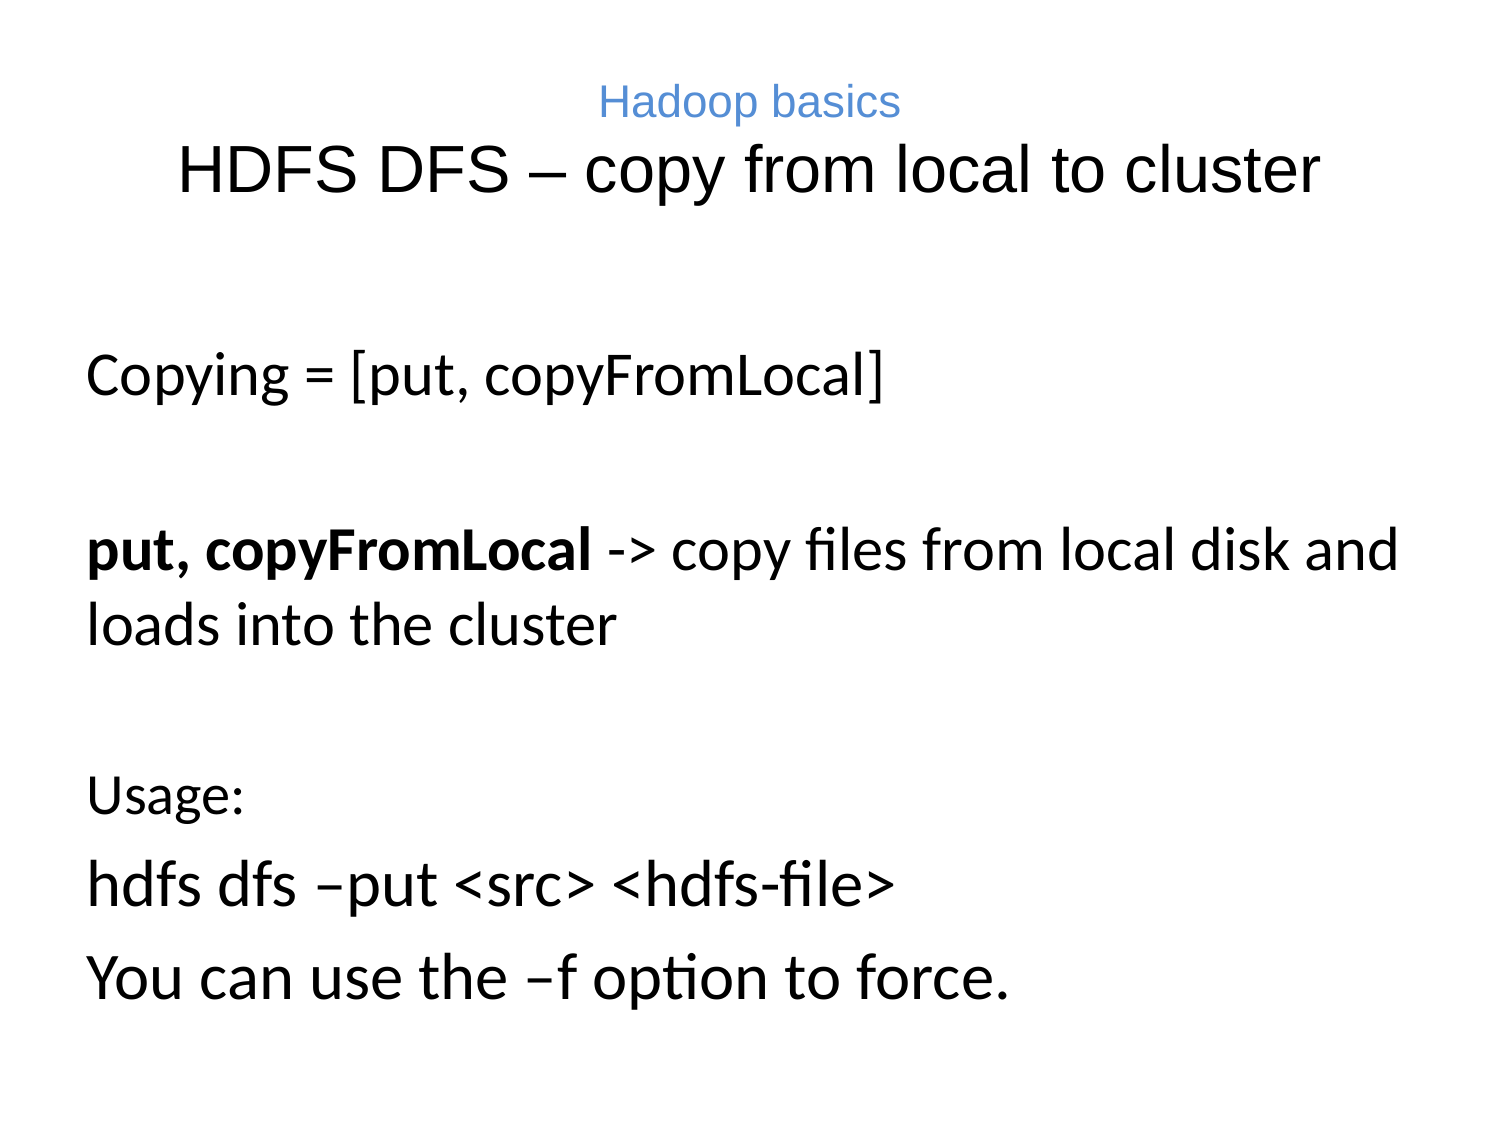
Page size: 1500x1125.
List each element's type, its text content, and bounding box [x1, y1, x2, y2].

title Hadoop basics HDFS DFS – copy from local to cluster [75, 45, 1425, 232]
text_box Copying = [put, copyFromLocal] put, copyFromLocal -> copy files from local disk and loads into the cluster Usage: hdfs dfs –put <src> <hdfs-file> You can use the –f option to force. [71, 232, 1425, 1104]
